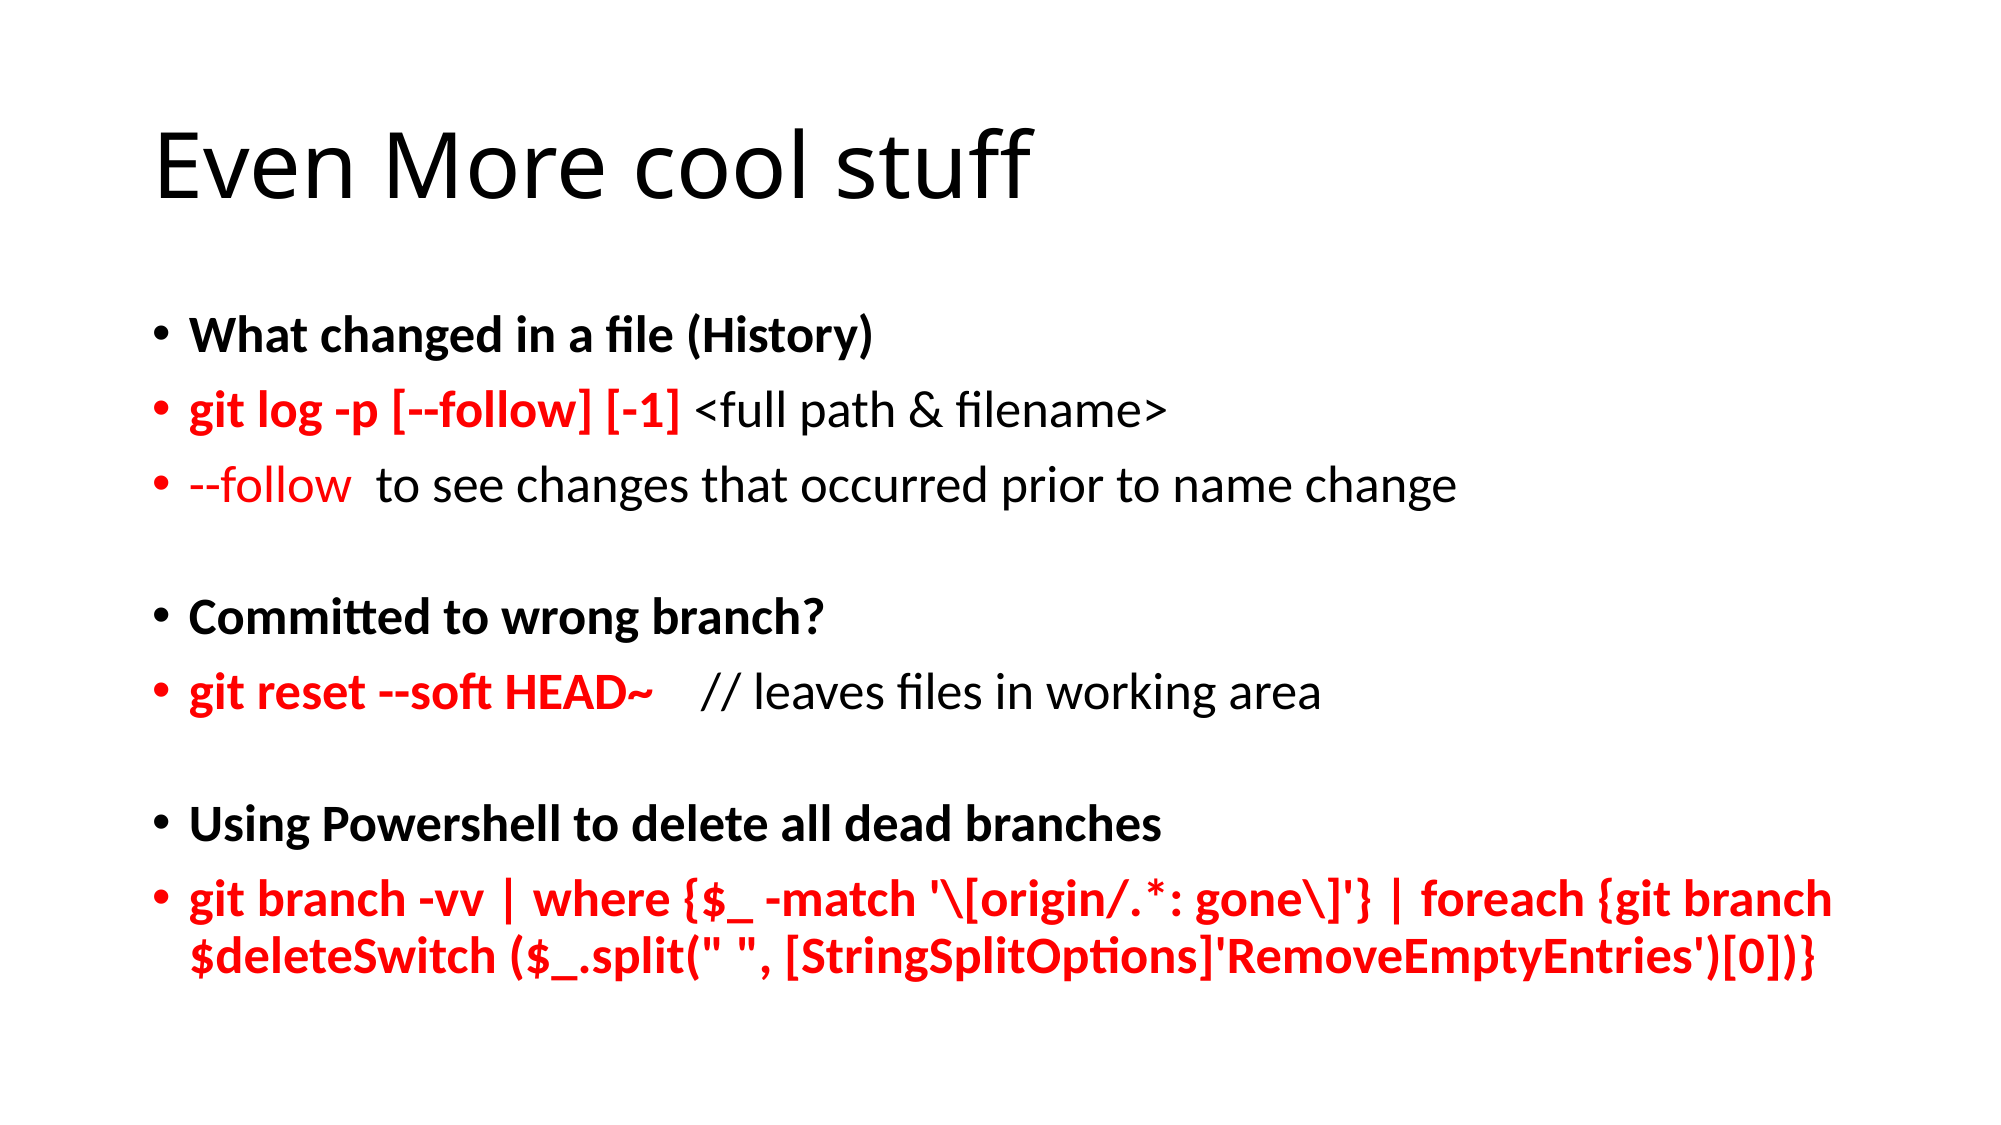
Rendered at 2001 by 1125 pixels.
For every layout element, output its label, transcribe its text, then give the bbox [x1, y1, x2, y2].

title Even More cool stuff [137, 59, 1863, 278]
list What changed in a file (History) git log -p [--follow] [-1] <full path & filename> --follow to see changes that occurred prior to name change Committed to wrong branch? git reset --soft HEAD~ // leaves files in working area Using Powershell to delete all dead branches git branch -vv | where {$_ -match '\[origin/.*: gone\]'} | foreach {git branch $deleteSwitch ($_.split(" ", [StringSplitOptions]'RemoveEmptyEntries')[0])} [137, 299, 1863, 1014]
